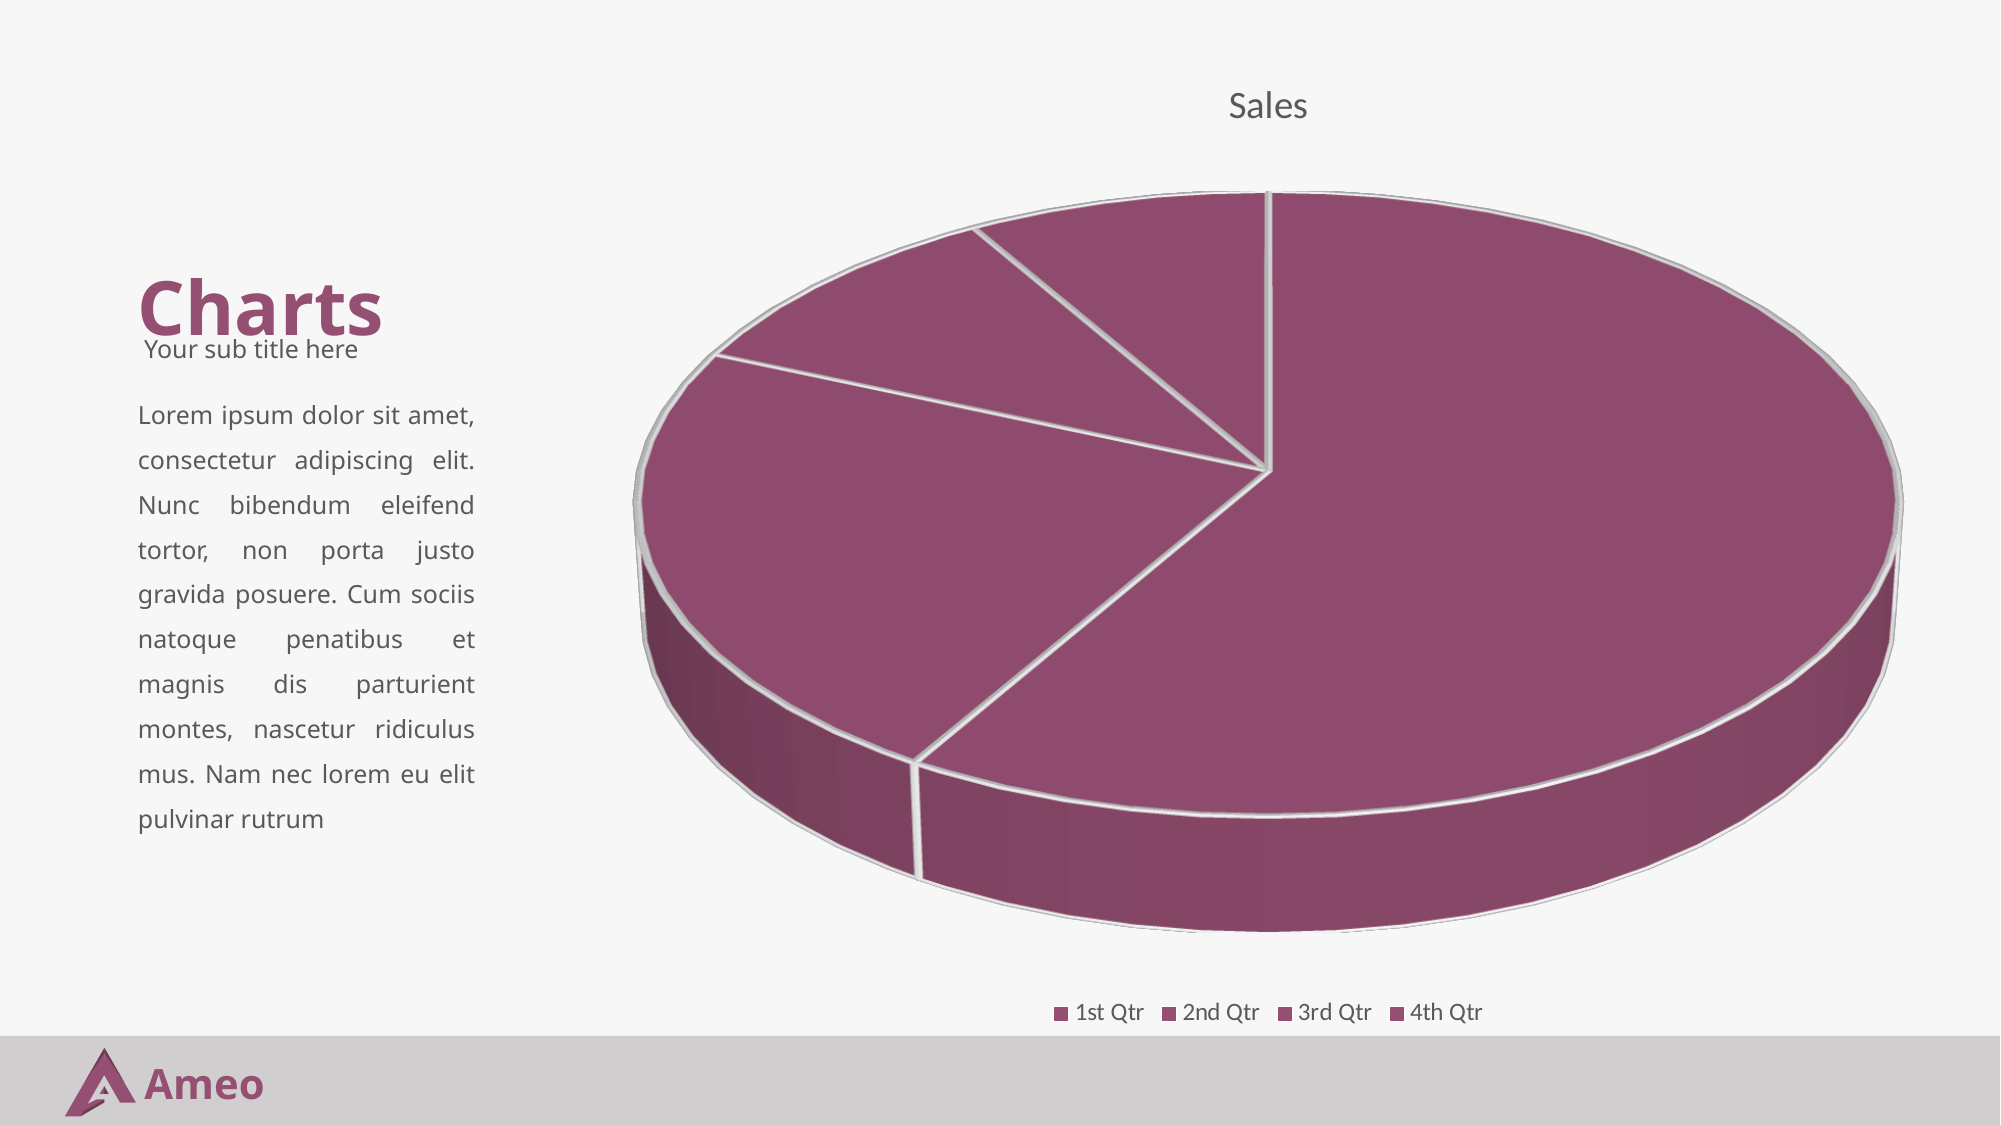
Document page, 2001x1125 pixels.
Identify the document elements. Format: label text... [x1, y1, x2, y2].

chart [537, 49, 2000, 1033]
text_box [123, 208, 1124, 367]
text_box Lorem ipsum dolor sit amet, consectetur adipiscing elit. Nunc bibendum eleifend tortor, non porta justo gravida posuere. Cum sociis natoque penatibus et magnis dis parturient montes, nascetur ridiculus mus. Nam nec lorem eu elit pulvinar rutrum [123, 377, 491, 841]
